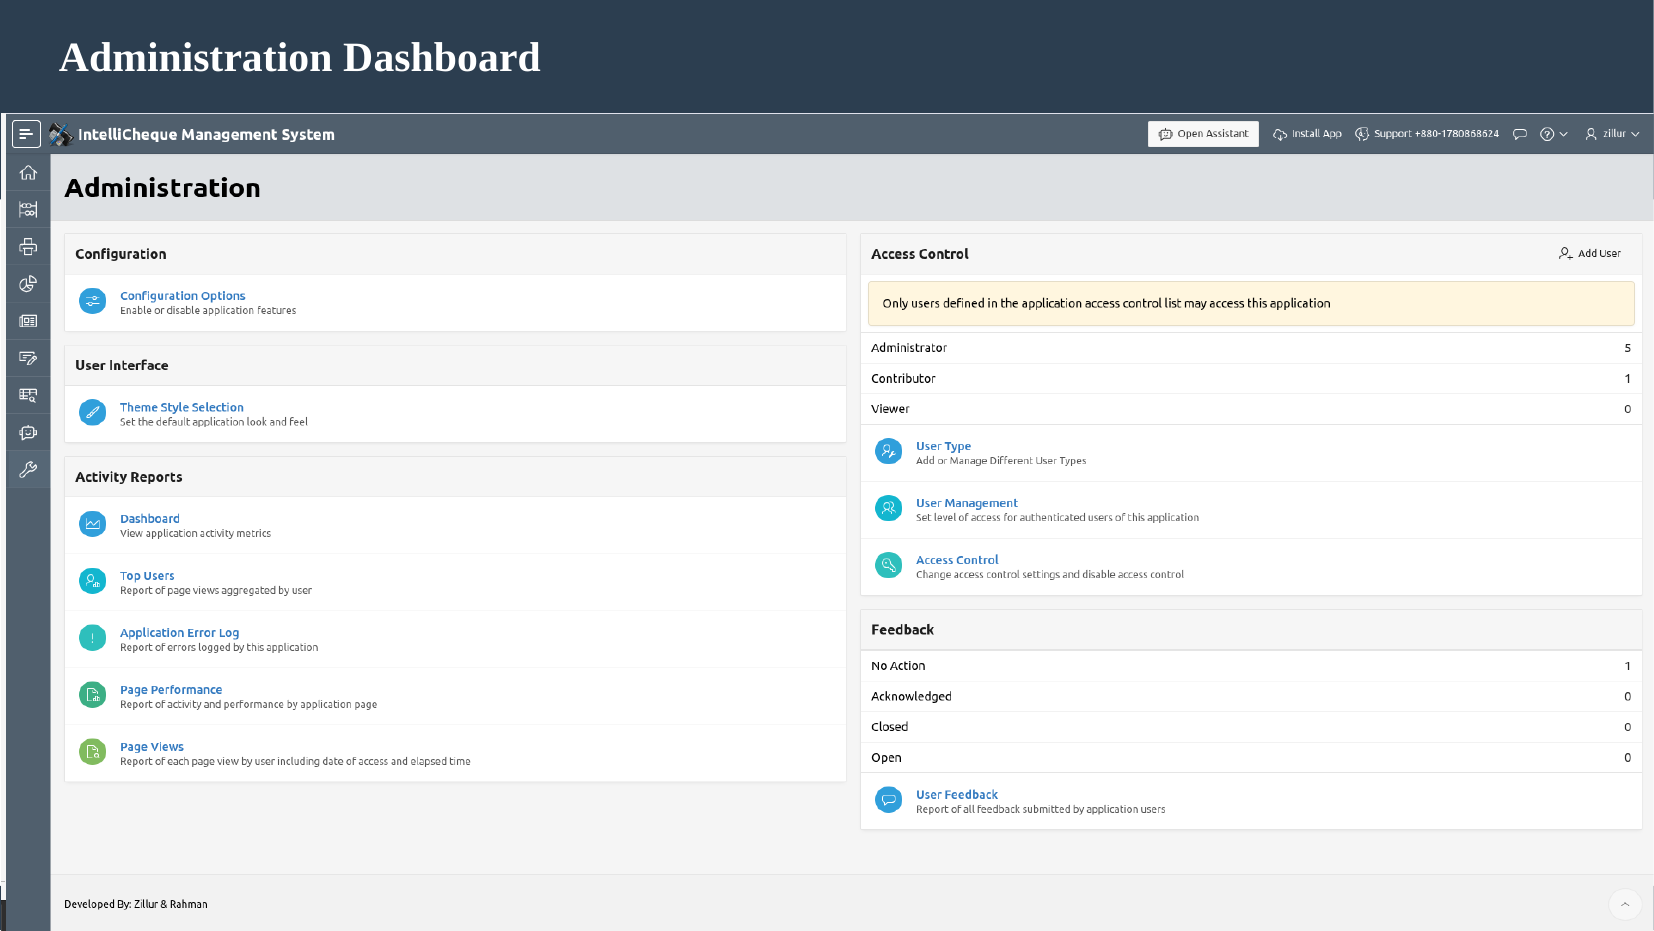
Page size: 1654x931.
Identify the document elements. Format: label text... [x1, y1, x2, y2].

picture [1, 113, 1654, 931]
title Administration Dashboard [59, 0, 1595, 113]
